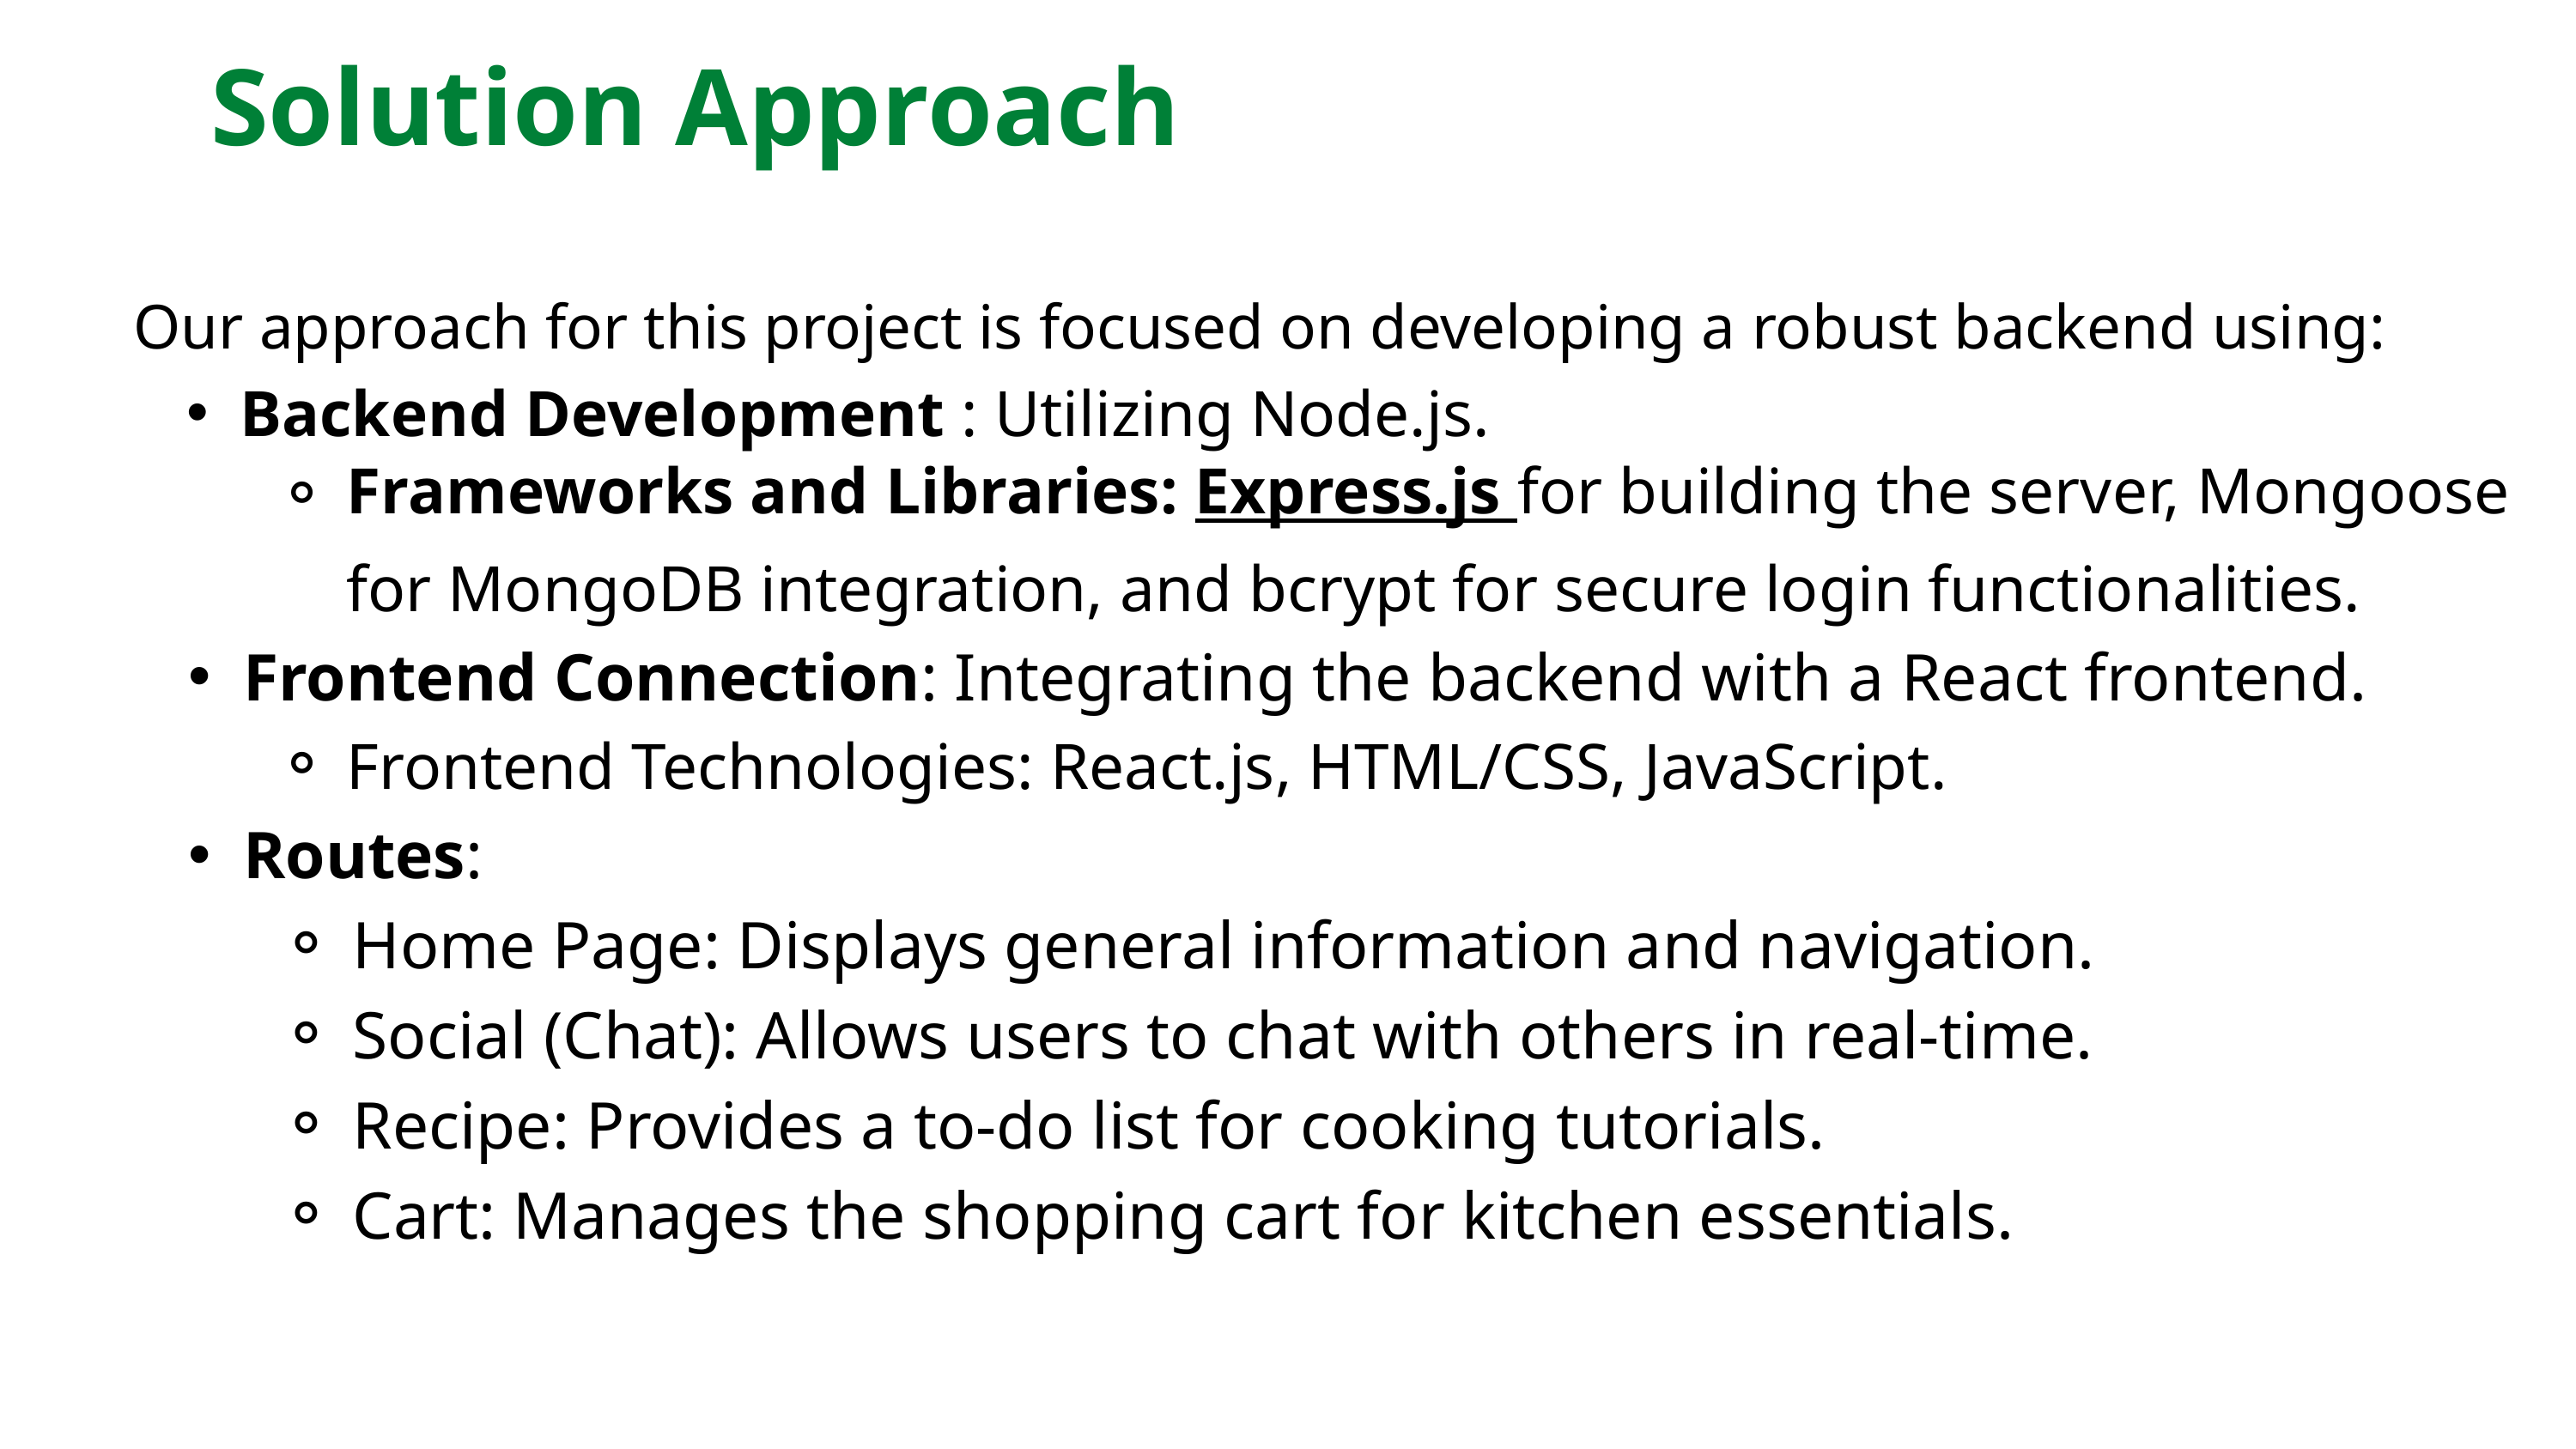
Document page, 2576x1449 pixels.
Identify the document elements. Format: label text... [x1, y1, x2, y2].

text_box Our approach for this project is focused on developing a robust backend using: Backend Development : Utilizing Node.js. Frameworks and Libraries: Express.js for building the server, Mongoose for MongoDB integration, and bcrypt for secure login functionalities. Frontend Connection: Integrating the backend with a React frontend. Frontend Technologies: React.js, HTML/CSS, JavaScript. Routes: Home Page: Displays general information and navigation. Social (Chat): Allows users to chat with others in real-time. Recipe: Provides a to-do list for cooking tutorials. Cart: Manages the shopping cart for kitchen essentials. [133, 276, 2576, 1343]
text_box Solution Approach [210, 18, 1546, 167]
